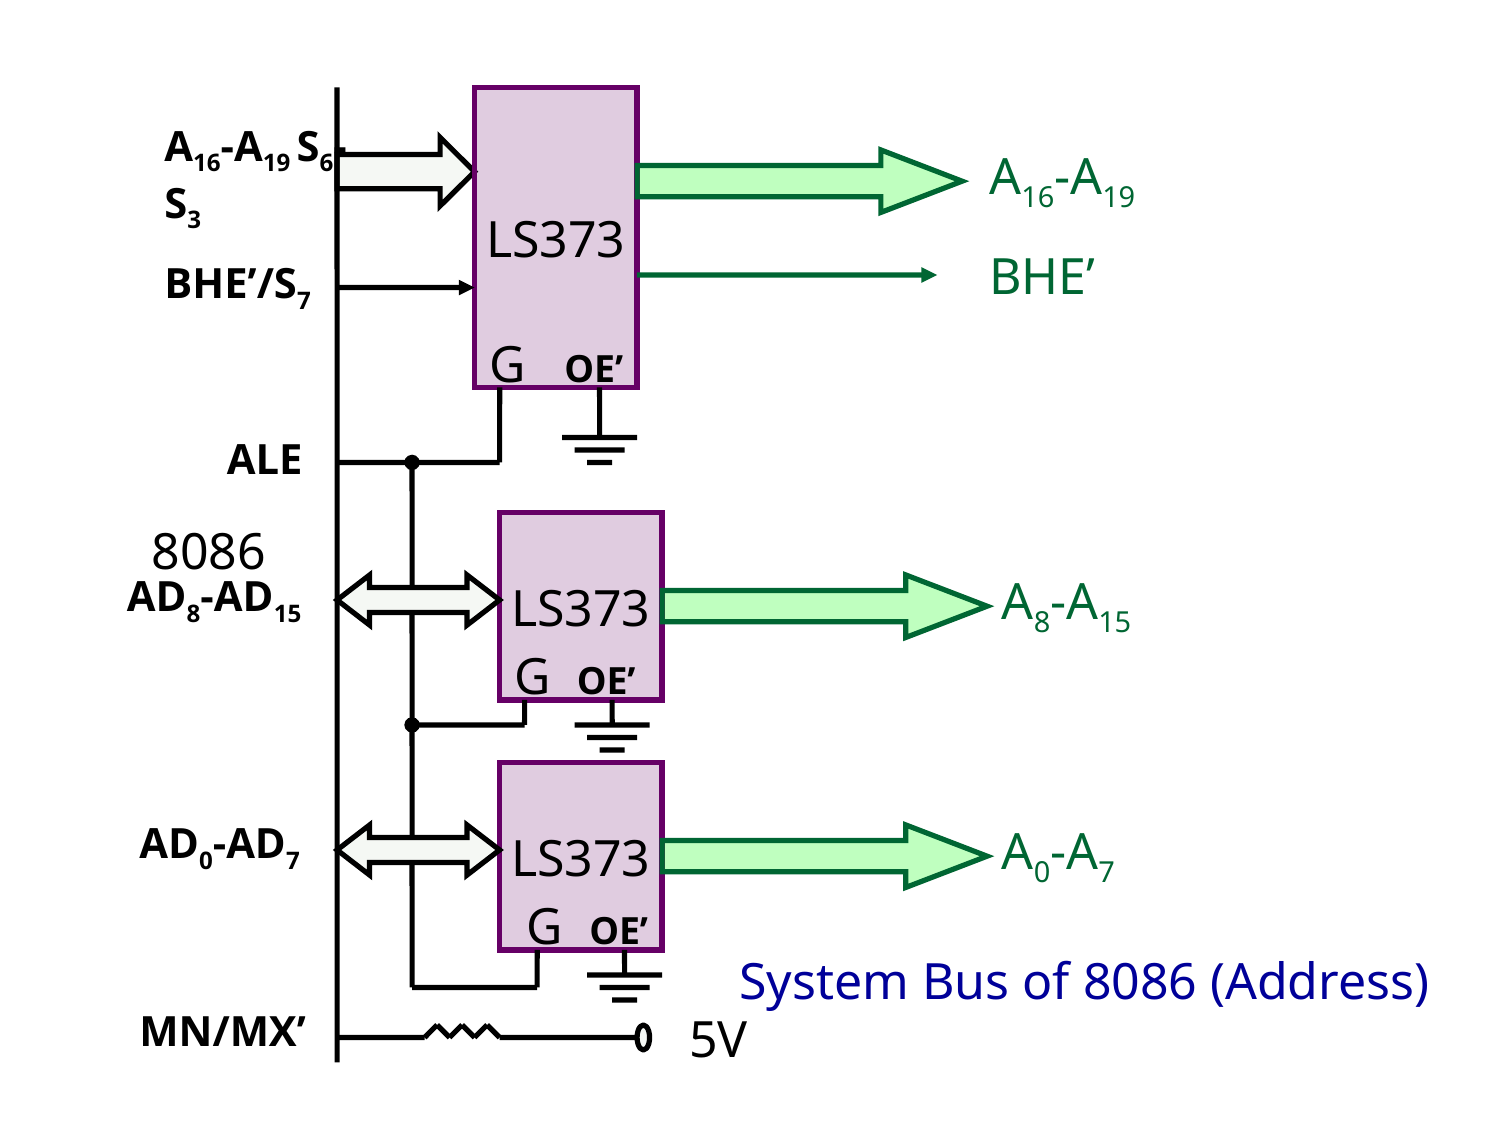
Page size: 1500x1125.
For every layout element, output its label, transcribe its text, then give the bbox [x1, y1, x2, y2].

text_box [637, 268, 938, 282]
text_box [637, 1025, 650, 1051]
text_box ALE [212, 425, 388, 490]
text_box OE’ [562, 649, 675, 710]
text_box [405, 718, 525, 732]
text_box [375, 825, 500, 876]
text_box LS373 [499, 762, 663, 950]
text_box G [474, 324, 563, 400]
text_box AD0-AD7 [124, 809, 375, 882]
text_box OE’ [574, 899, 688, 960]
text_box A8-A15 [987, 562, 1287, 646]
text_box [662, 574, 987, 638]
text_box BHE’ [974, 237, 1275, 313]
text_box LS373 [499, 512, 663, 649]
text_box A0-A7 [987, 812, 1287, 896]
text_box OE’ [549, 337, 663, 398]
text_box 8086 [137, 512, 375, 587]
text_box [405, 456, 419, 588]
text_box System Bus of 8086 (Address) [724, 942, 1500, 1018]
text_box G [499, 637, 588, 713]
text_box A16-A19 S6-S3 [149, 112, 363, 241]
text_box [363, 137, 474, 206]
text_box LS373 [474, 87, 638, 337]
text_box 5V [674, 999, 788, 1075]
text_box A16-A19 [974, 137, 1275, 221]
text_box [637, 149, 963, 213]
text_box [337, 281, 475, 294]
text_box G [512, 887, 600, 963]
text_box BHE’/S7 [149, 249, 388, 322]
text_box [662, 824, 987, 888]
text_box MN/MX’ [124, 997, 375, 1063]
text_box [363, 575, 500, 626]
text_box AD8-AD15 [112, 562, 363, 635]
